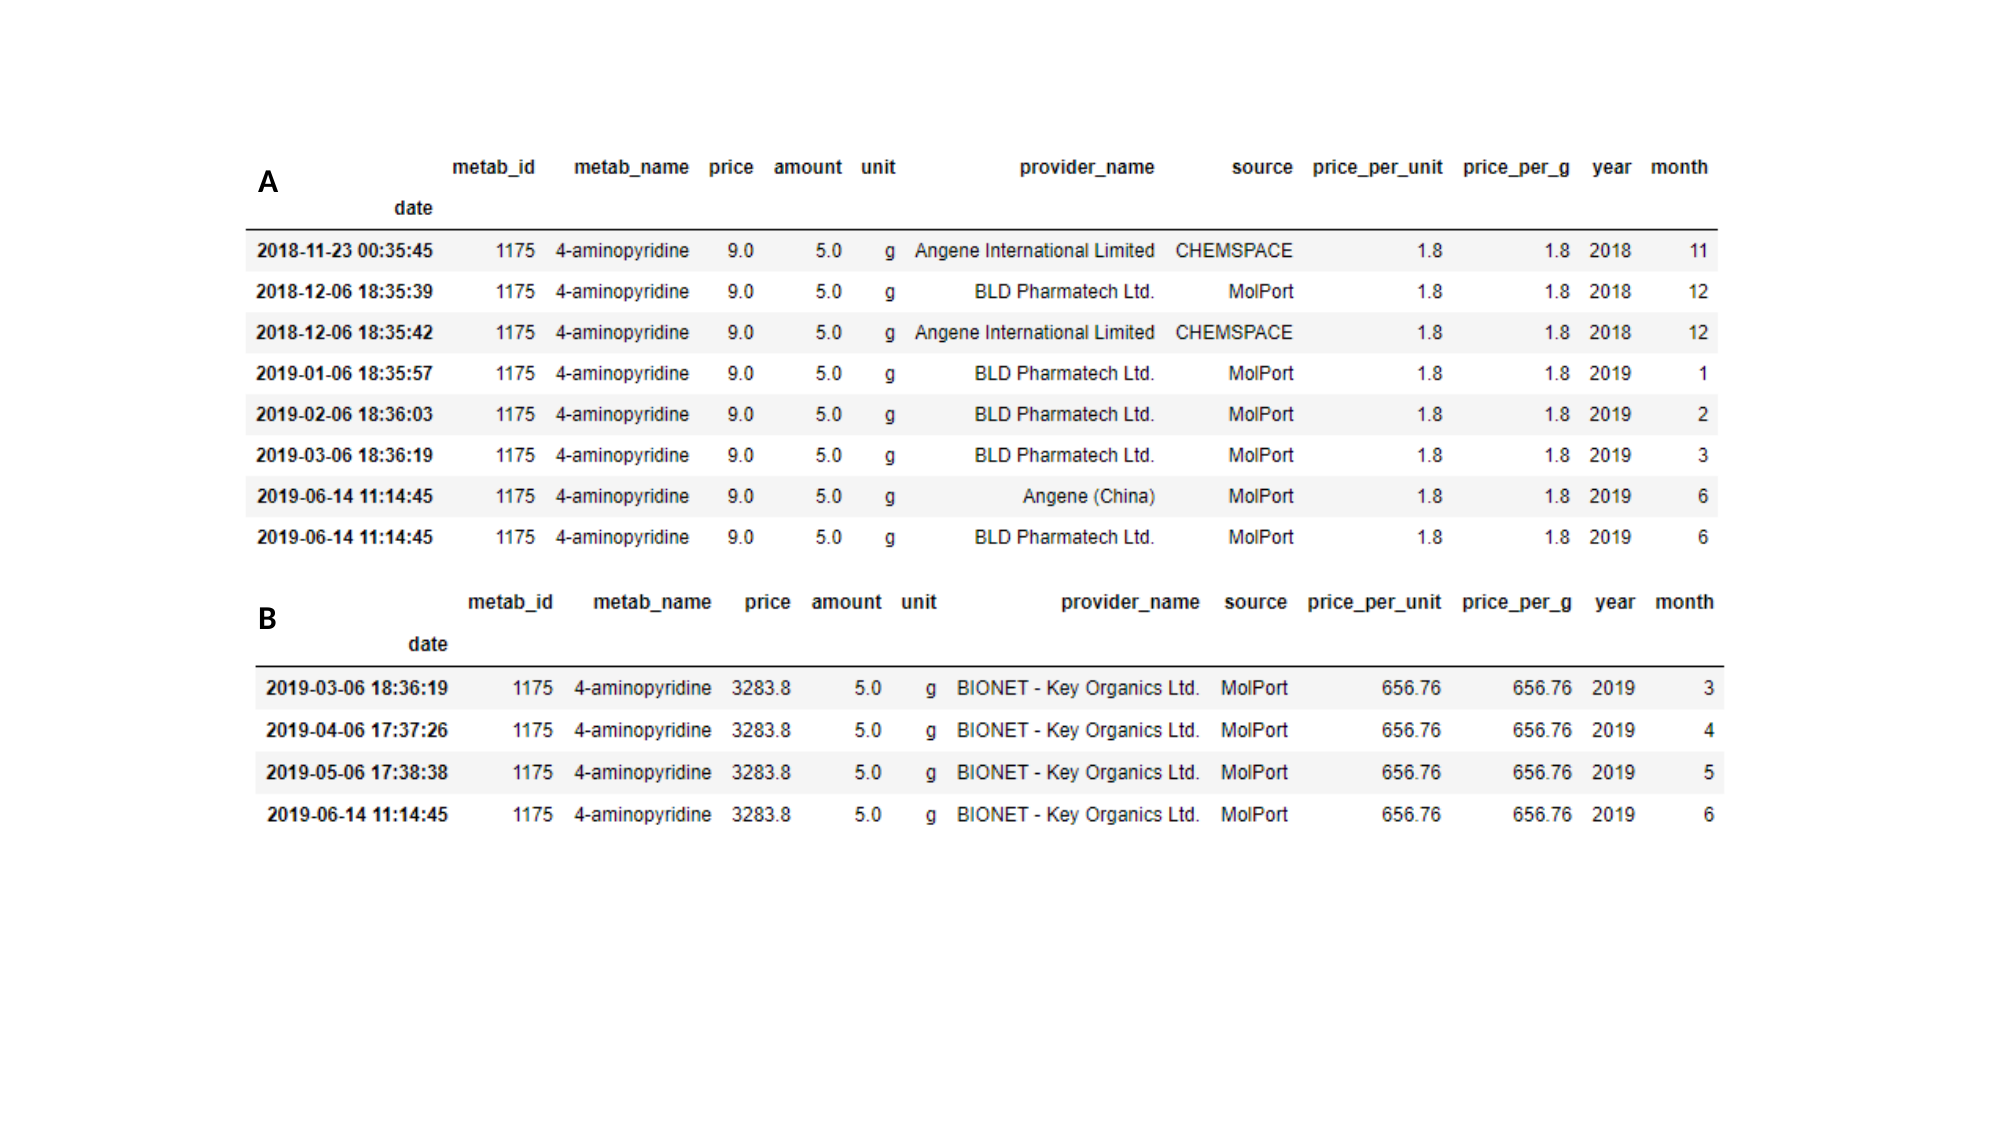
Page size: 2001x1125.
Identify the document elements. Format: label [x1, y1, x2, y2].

text_box [243, 152, 1739, 838]
